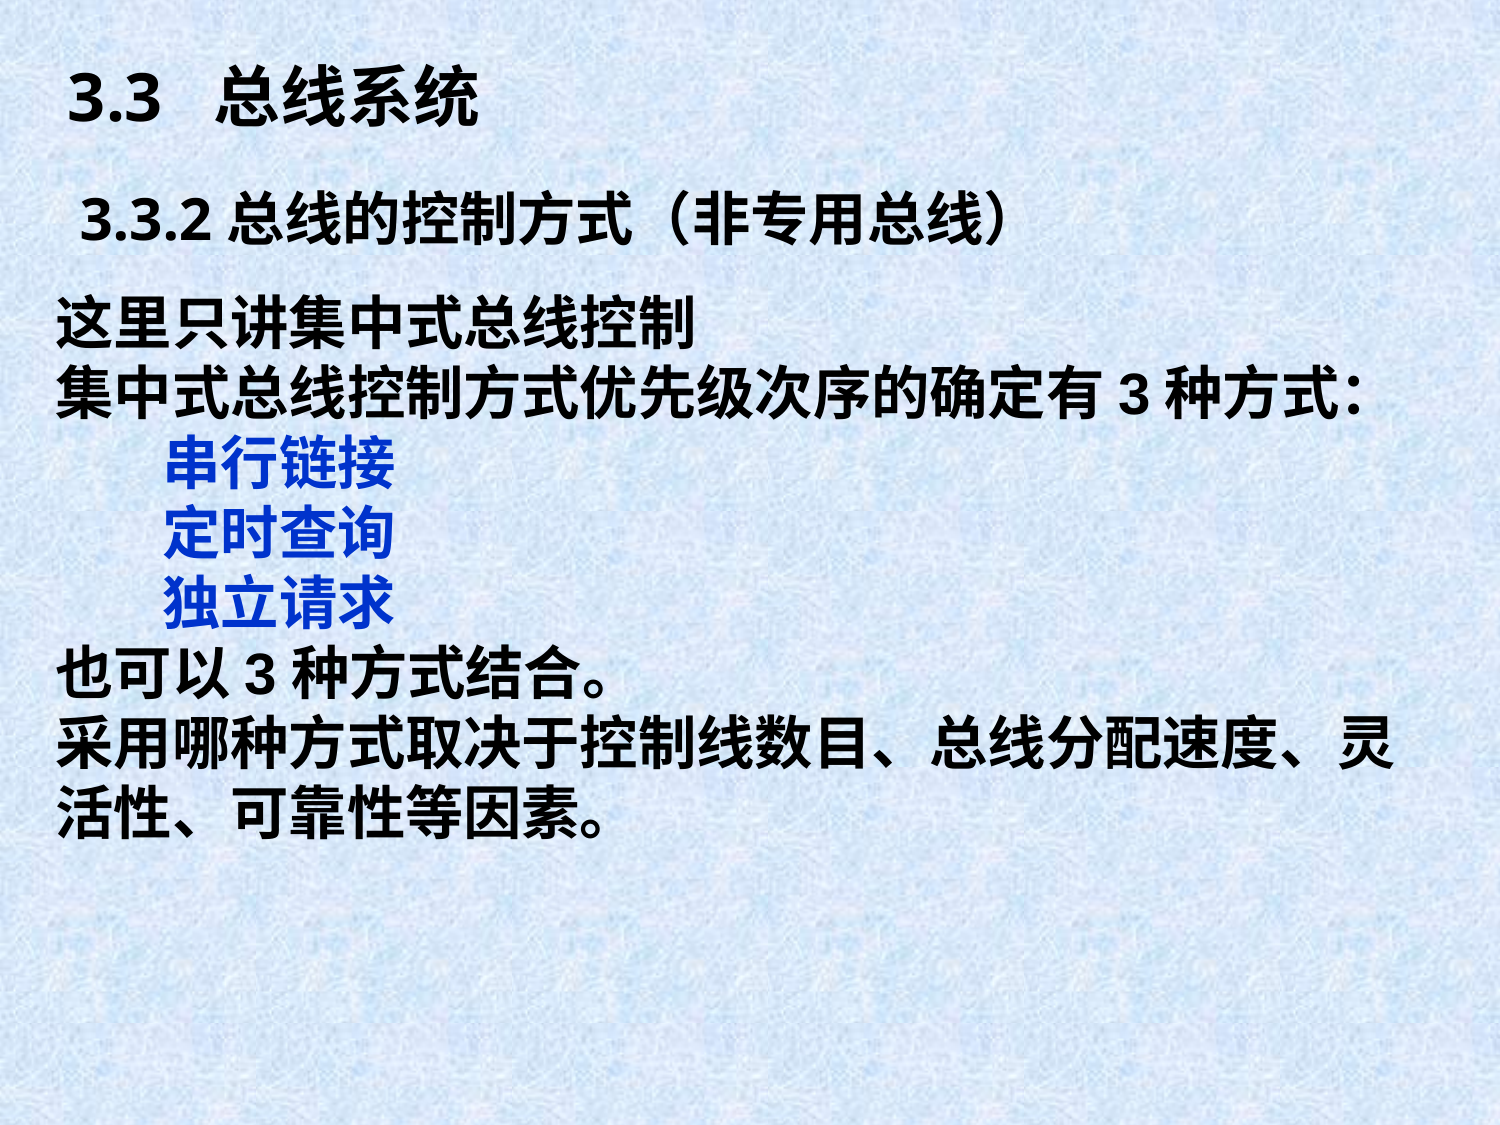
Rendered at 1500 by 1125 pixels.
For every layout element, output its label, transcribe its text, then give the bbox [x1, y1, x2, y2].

text_box 这里只讲集中式总线控制 集中式总线控制方式优先级次序的确定有3种方式： 串行链接 定时查询 独立请求 也可以3种方式结合。 采用哪种方式取决于控制线数目、总线分配速度、灵活性、可靠性等因素。 [41, 279, 1447, 938]
picture [0, 0, 1500, 1125]
text_box 3.3 总线系统 [53, 42, 1046, 147]
text_box 3.3.2总线的控制方式（非专用总线） [64, 160, 1436, 279]
